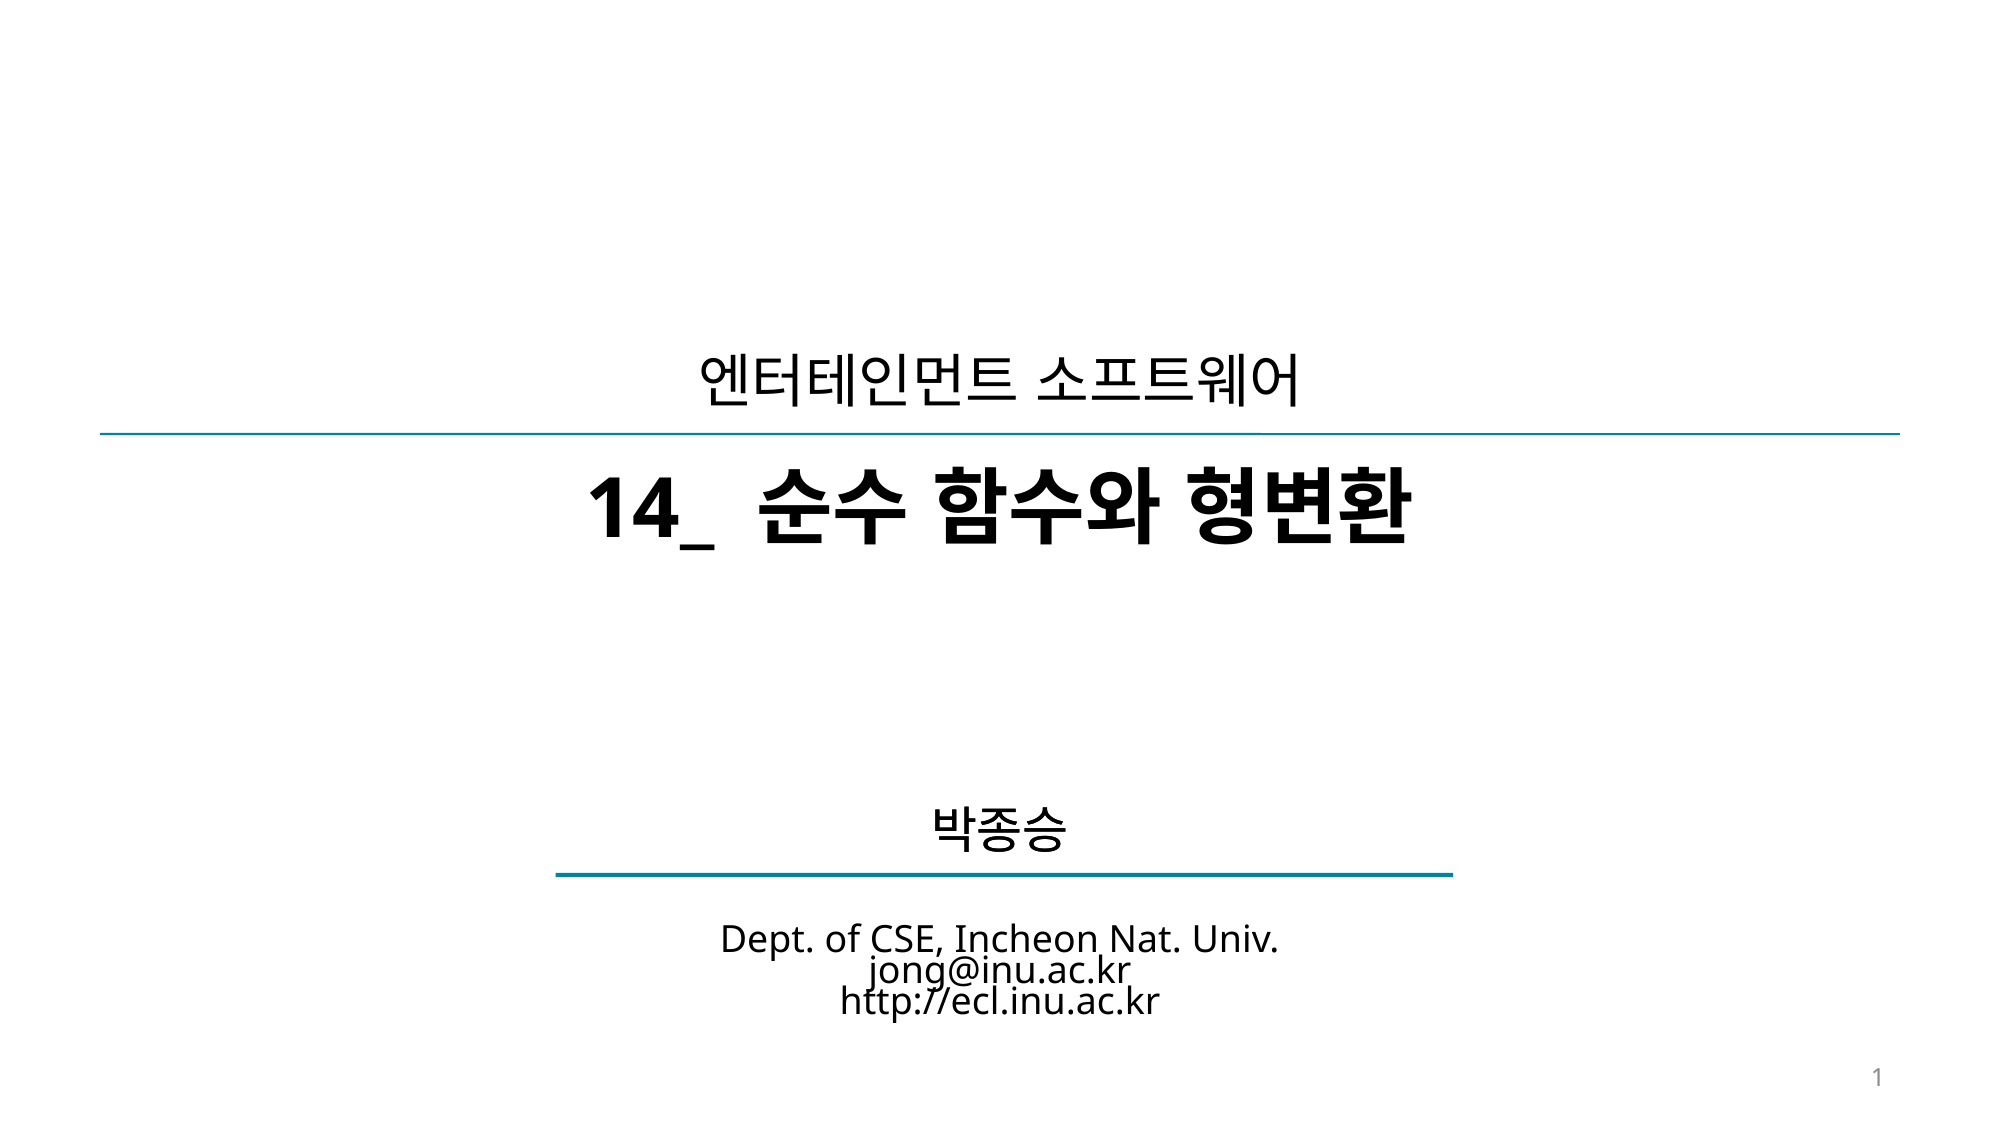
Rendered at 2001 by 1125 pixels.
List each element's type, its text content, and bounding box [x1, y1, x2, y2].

slide_number 1 [1412, 1054, 1900, 1103]
title 14_ 순수 함수와 형변환 [99, 447, 1900, 563]
